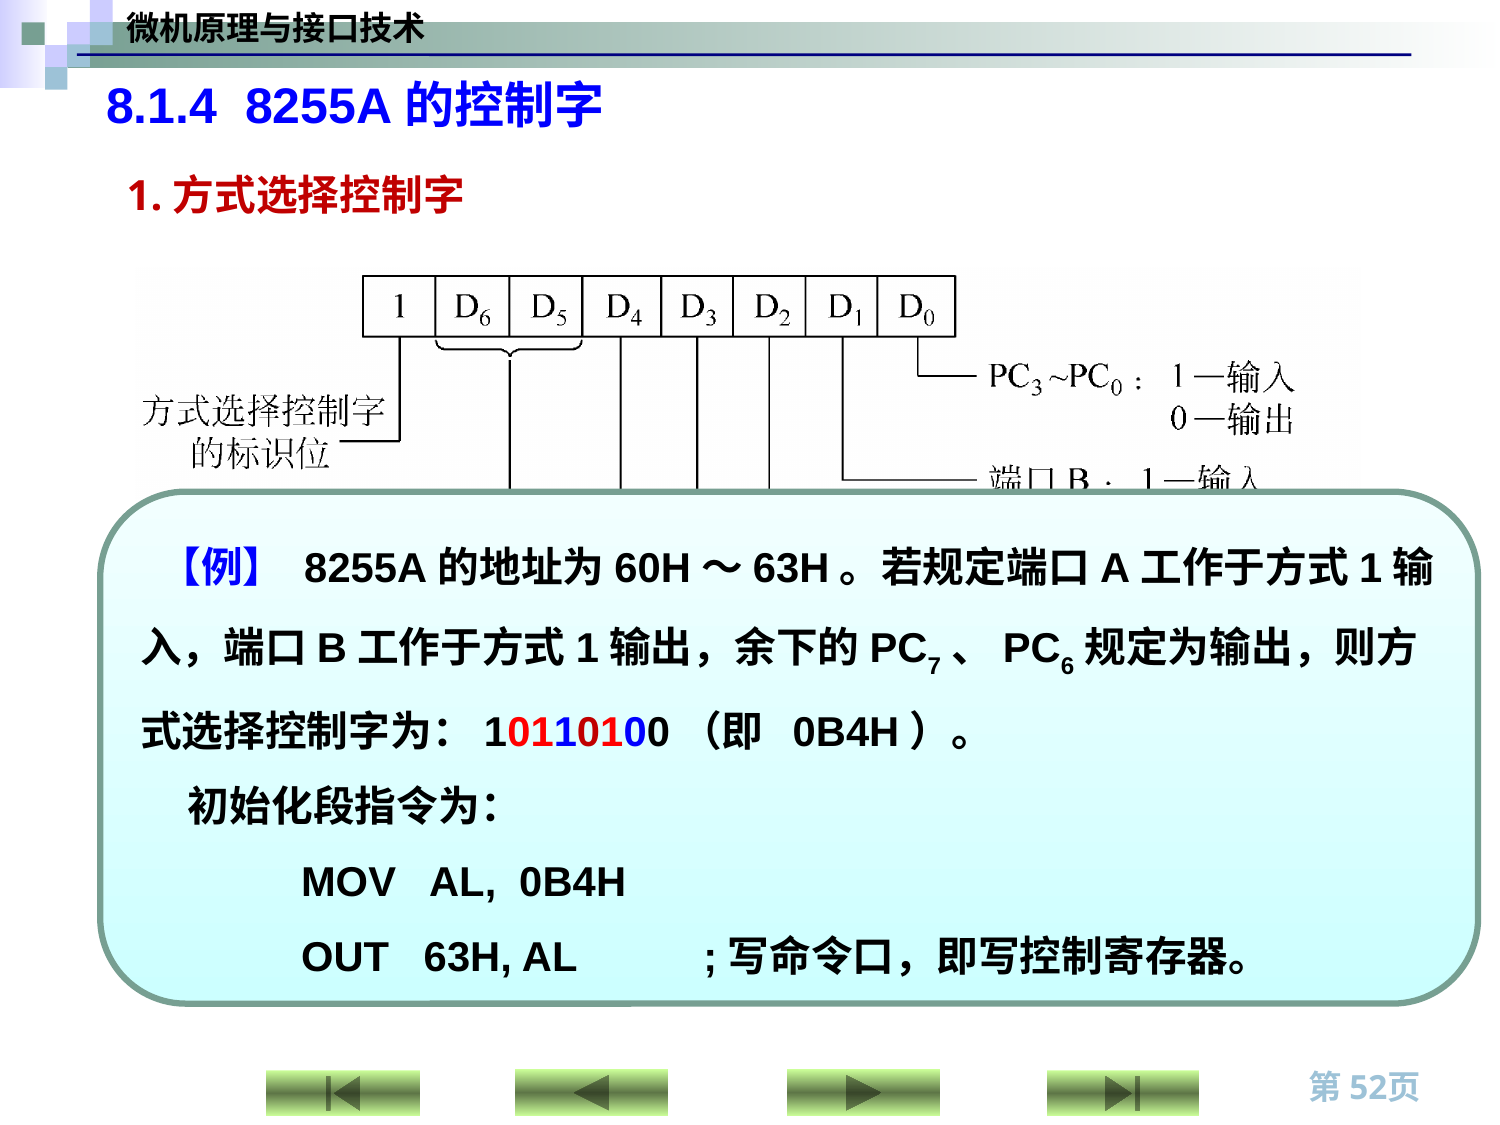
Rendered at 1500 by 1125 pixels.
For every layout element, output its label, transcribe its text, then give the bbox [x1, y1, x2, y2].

text_box [0, 160, 973, 236]
text_box 1.方式选择控制字 [111, 160, 917, 226]
text_box 【例】 8255A的地址为60H～63H。若规定端口A工作于方式1输入，端口B工作于方式1输出，余下的PC7、PC6规定为输出，则方式选择控制字为：10110100（即 0B4H）。 初始化段指令为： MOV AL, 0B4H OUT 63H, AL ;写命令口，即写控制寄存器。 [100, 491, 1479, 1004]
picture [135, 266, 1361, 779]
text_box 8.1.4 8255A的控制字 [41, 66, 767, 142]
